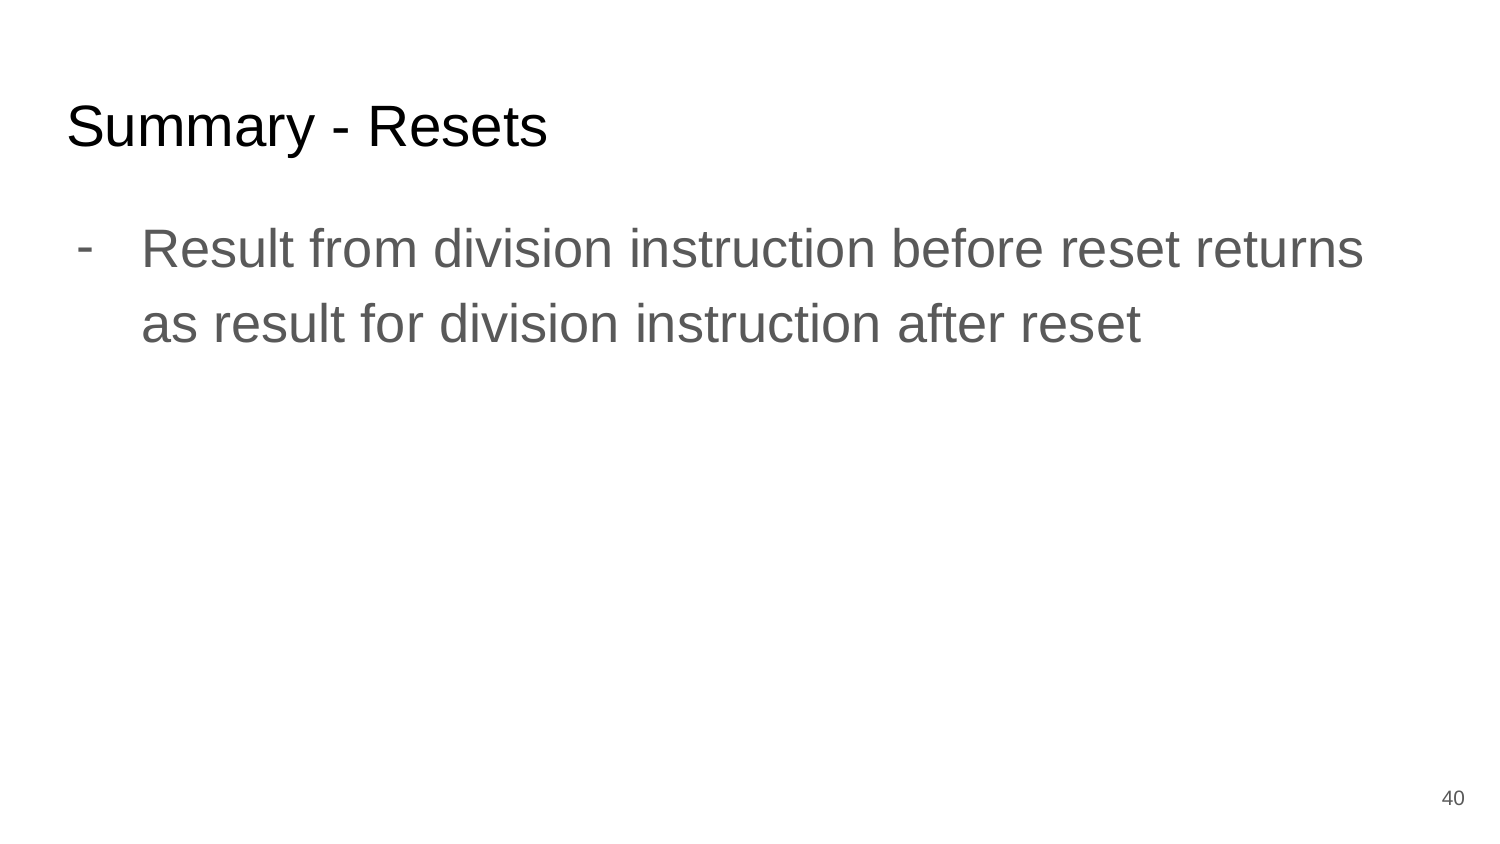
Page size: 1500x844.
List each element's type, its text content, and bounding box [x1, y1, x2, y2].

list Result from division instruction before reset returns as result for division instruction after reset [51, 189, 1449, 750]
slide_number ‹#› [1389, 764, 1480, 830]
title Summary - Resets [51, 72, 1449, 167]
